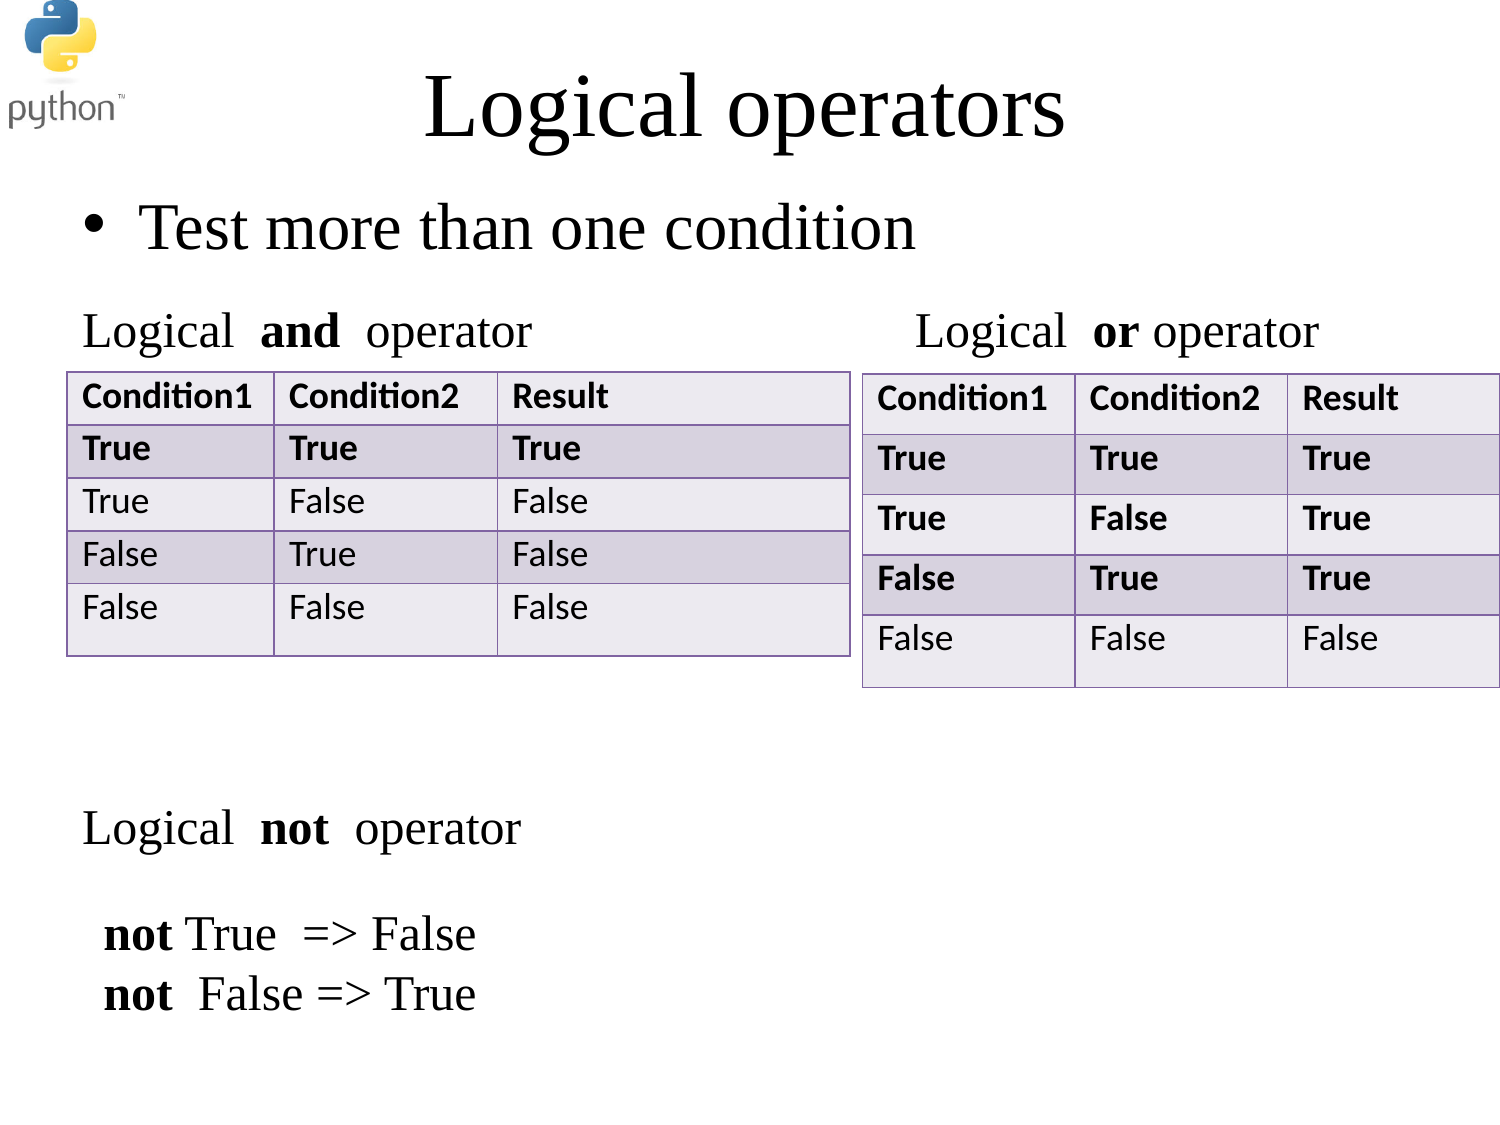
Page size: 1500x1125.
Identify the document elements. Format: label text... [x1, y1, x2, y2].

table_header Result [1288, 375, 1499, 434]
picture [9, 0, 126, 130]
list Test more than one condition [67, 174, 1418, 918]
table_cell False [275, 584, 497, 655]
table_cell True [863, 495, 1074, 554]
table_header Condition1 [68, 373, 273, 424]
table_cell False [498, 532, 849, 583]
table_cell True [1288, 495, 1499, 554]
table_header Condition1 [863, 375, 1074, 434]
table_cell True [1288, 556, 1499, 614]
table_cell False [498, 479, 849, 530]
table_header Condition2 [275, 373, 497, 424]
title Logical operators [71, 5, 1422, 194]
table_cell False [863, 616, 1074, 687]
table_cell False [68, 584, 273, 655]
table_cell False [275, 479, 497, 530]
table_cell True [1288, 435, 1499, 494]
table_cell False [498, 584, 849, 655]
table_cell False [1076, 616, 1287, 687]
table_header Result [498, 373, 849, 424]
table_cell False [1288, 616, 1499, 687]
table_cell True [863, 435, 1074, 494]
text_box Logical and operator [67, 290, 698, 366]
table_header Condition2 [1076, 375, 1287, 434]
table_cell False [863, 556, 1074, 614]
text_box Logical or operator [849, 290, 1500, 366]
table_cell False [68, 532, 273, 583]
text_box Logical not operator [67, 787, 698, 863]
table_cell True [68, 426, 273, 477]
table_cell True [498, 426, 849, 477]
table_cell True [1076, 435, 1287, 494]
text_box not True => False not False => True [88, 893, 719, 1029]
table_cell True [275, 426, 497, 477]
table_cell True [68, 479, 273, 530]
table_cell False [1076, 495, 1287, 554]
table_cell True [1076, 556, 1287, 614]
table_cell True [275, 532, 497, 583]
